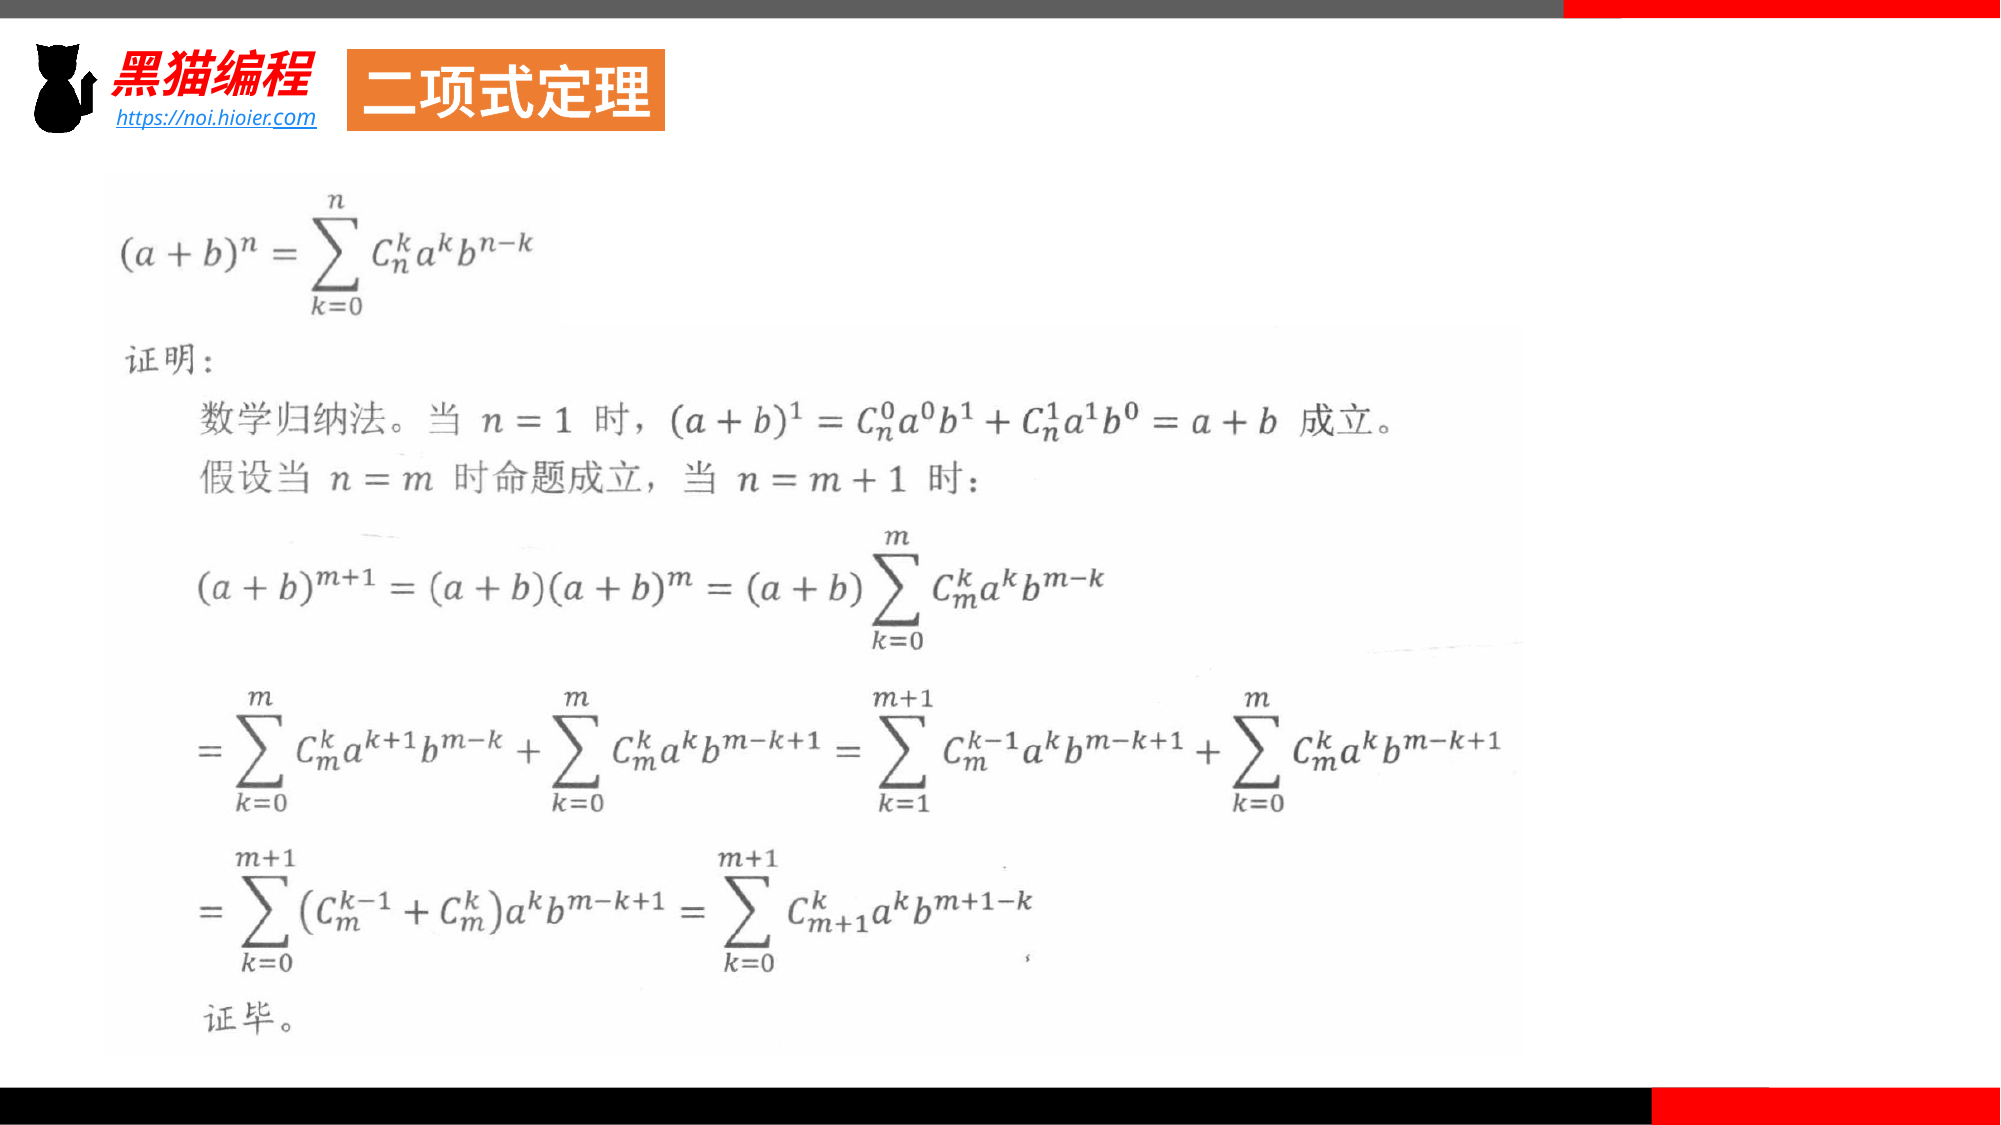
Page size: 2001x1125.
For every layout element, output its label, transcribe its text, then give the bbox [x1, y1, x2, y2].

picture [21, 44, 110, 133]
picture [105, 173, 1523, 1057]
text_box 二项式定理 [344, 46, 668, 134]
